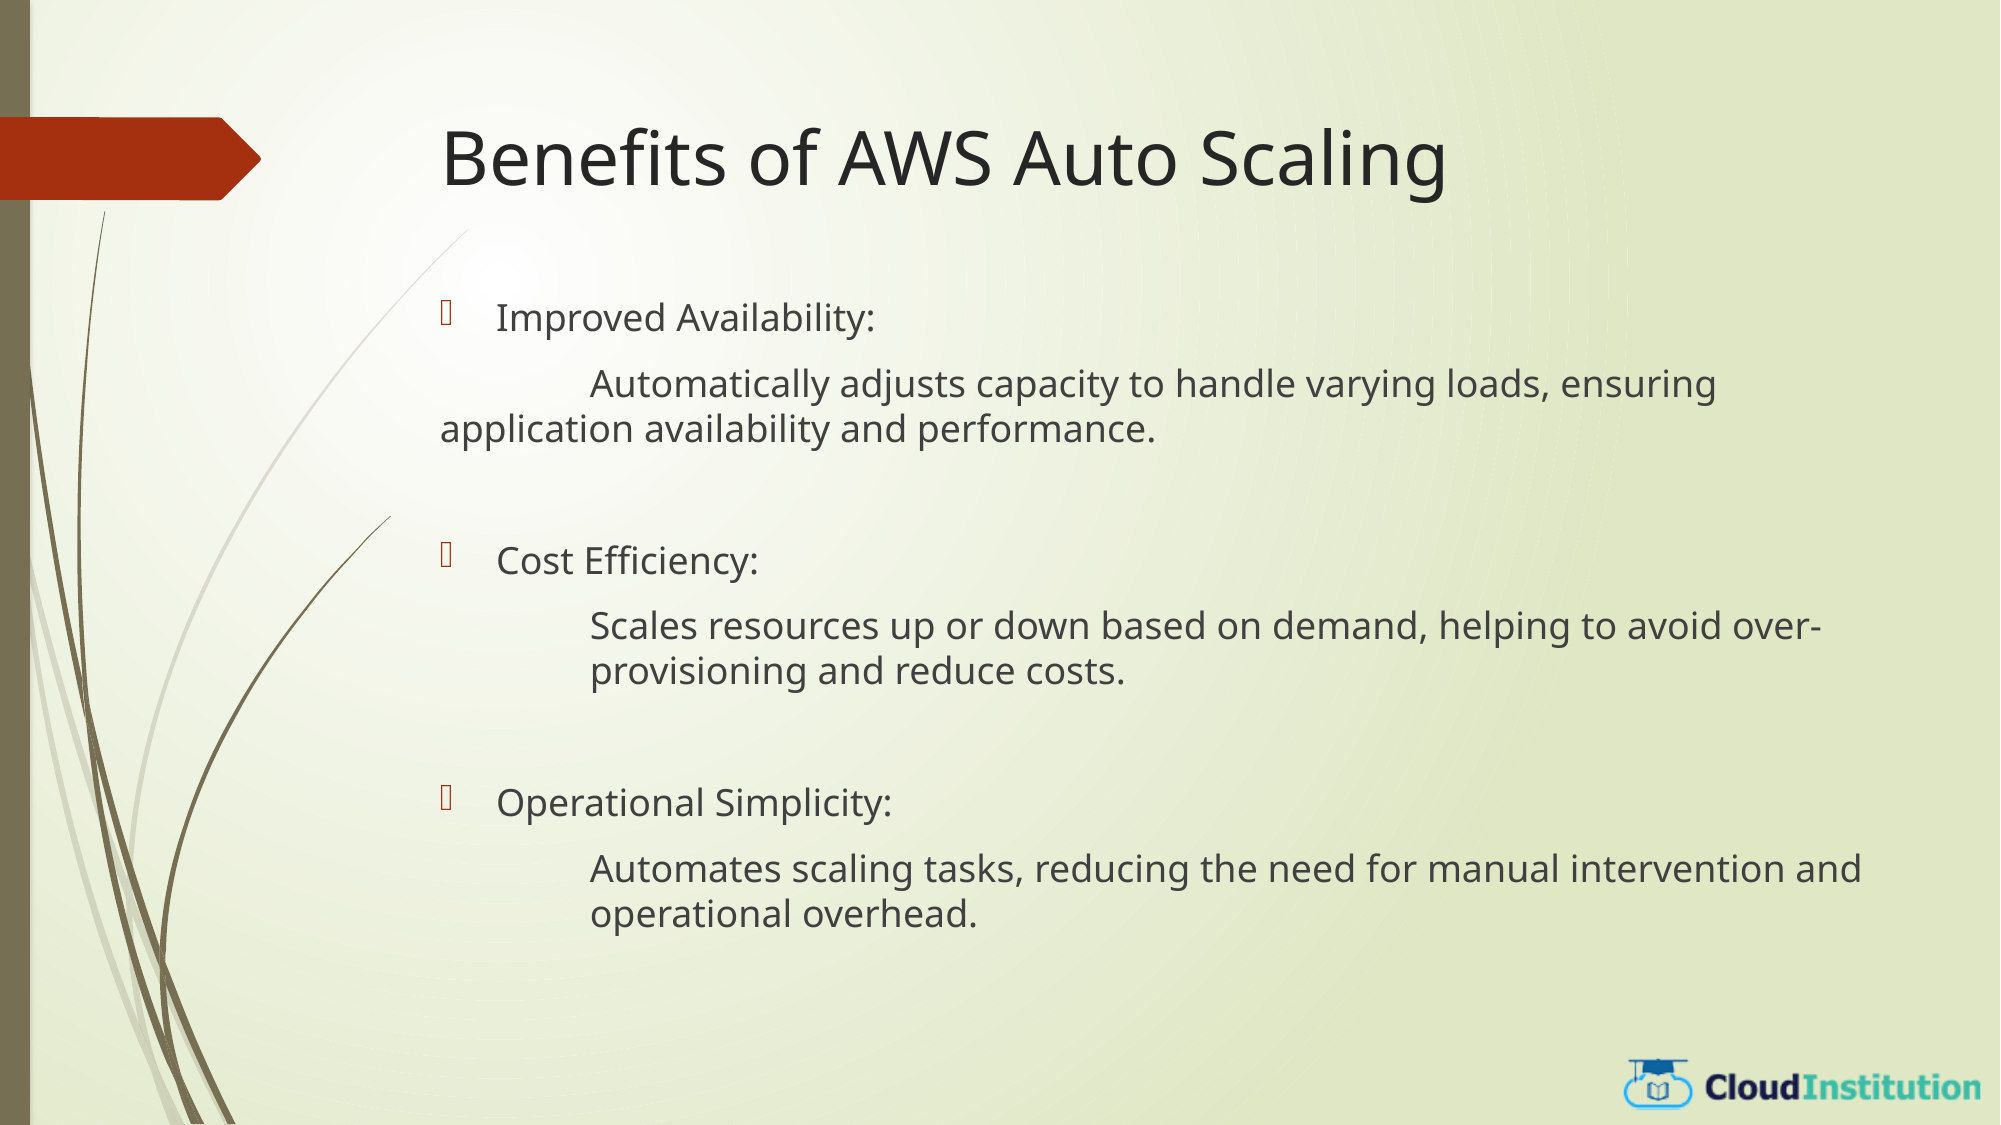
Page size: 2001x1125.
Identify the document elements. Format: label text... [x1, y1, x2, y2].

picture [1616, 1043, 2001, 1125]
title Benefits of AWS Auto Scaling [425, 102, 1888, 286]
list Improved Availability: Automatically adjusts capacity to handle varying loads, ensuring application availability and performance. Cost Efficiency: Scales resources up or down based on demand, helping to avoid over- provisioning and reduce costs. Operational Simplicity: Automates scaling tasks, reducing the need for manual intervention and operational overhead. [424, 286, 1888, 1019]
